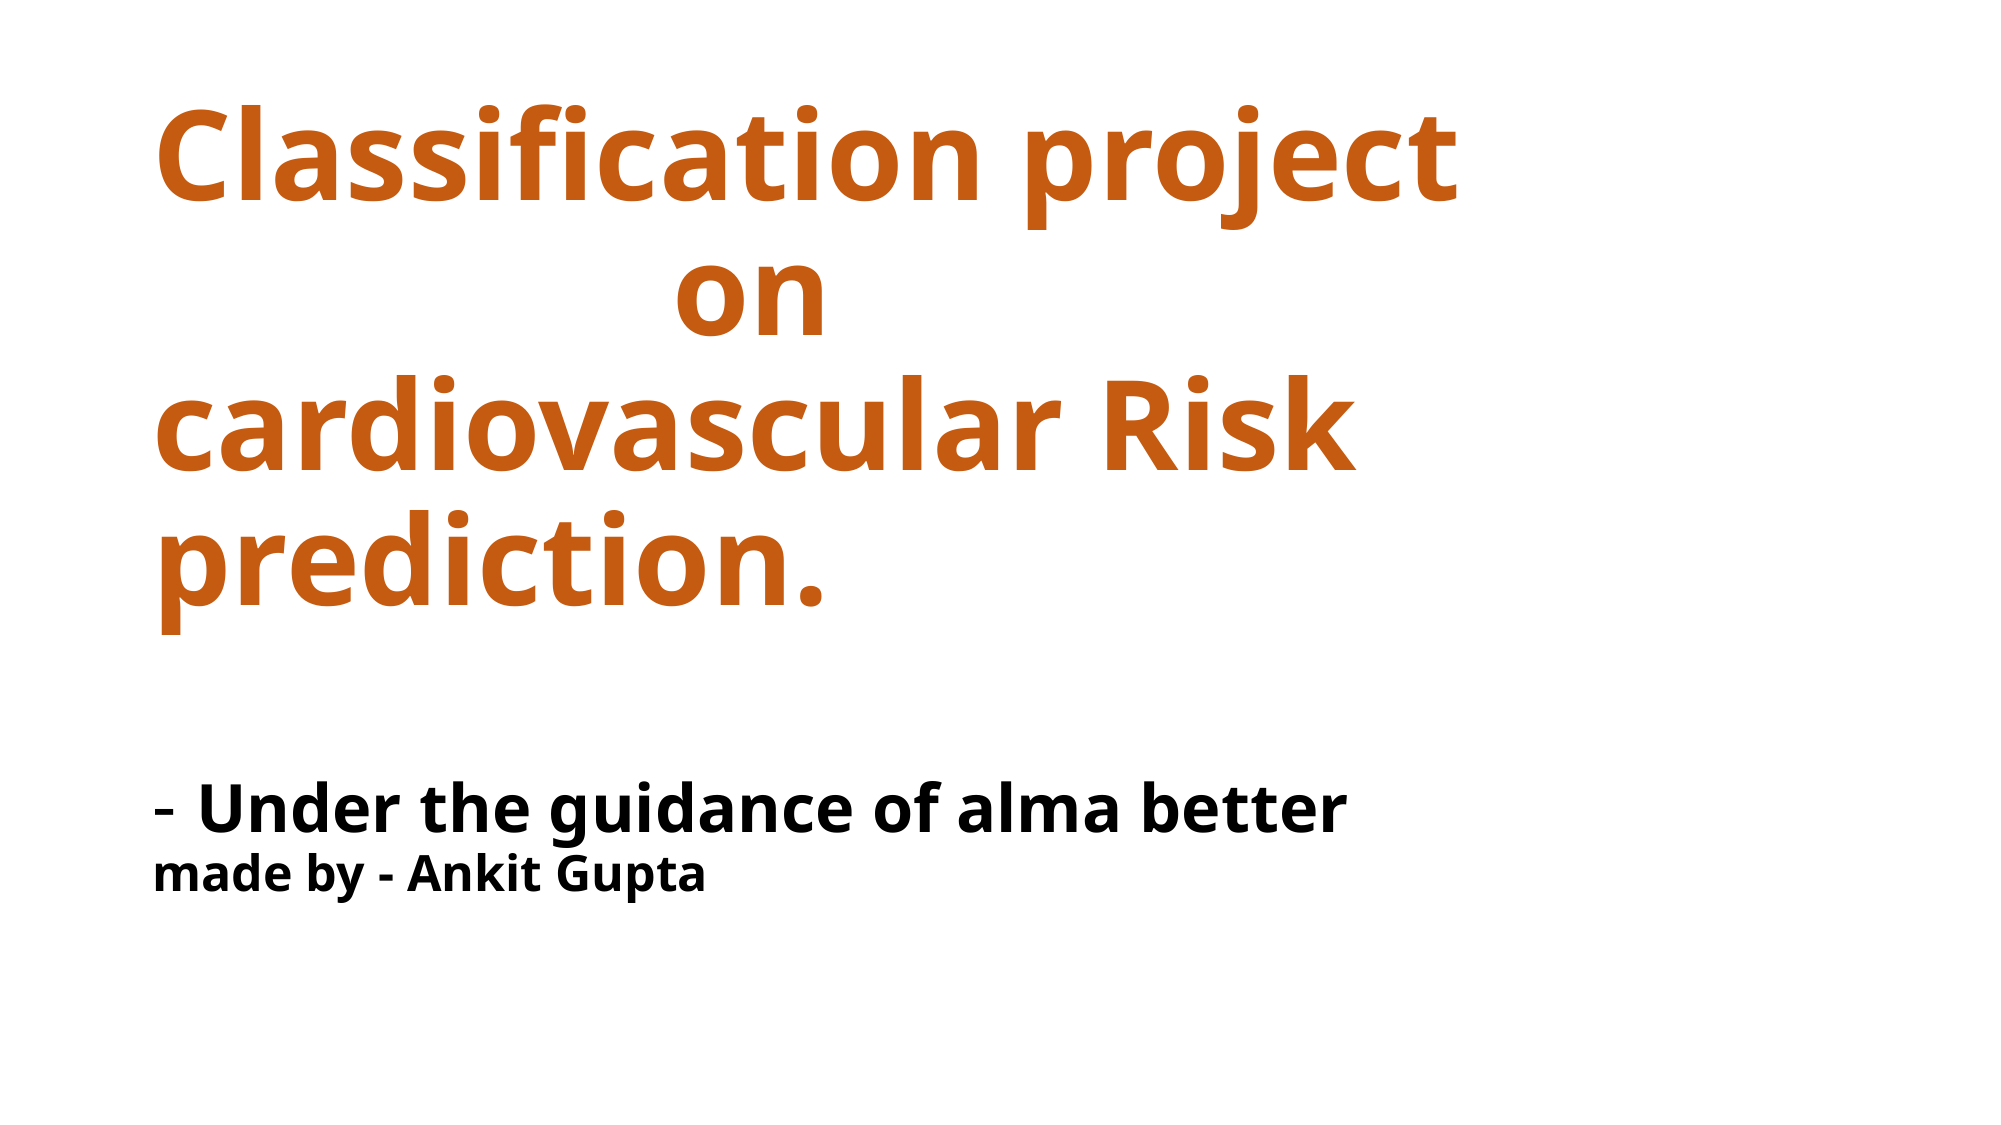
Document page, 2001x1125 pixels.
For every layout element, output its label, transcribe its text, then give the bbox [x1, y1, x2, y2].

title Classification project on cardiovascular Risk prediction. - Under the guidance of alma better made by - Ankit Gupta [137, 59, 1863, 936]
